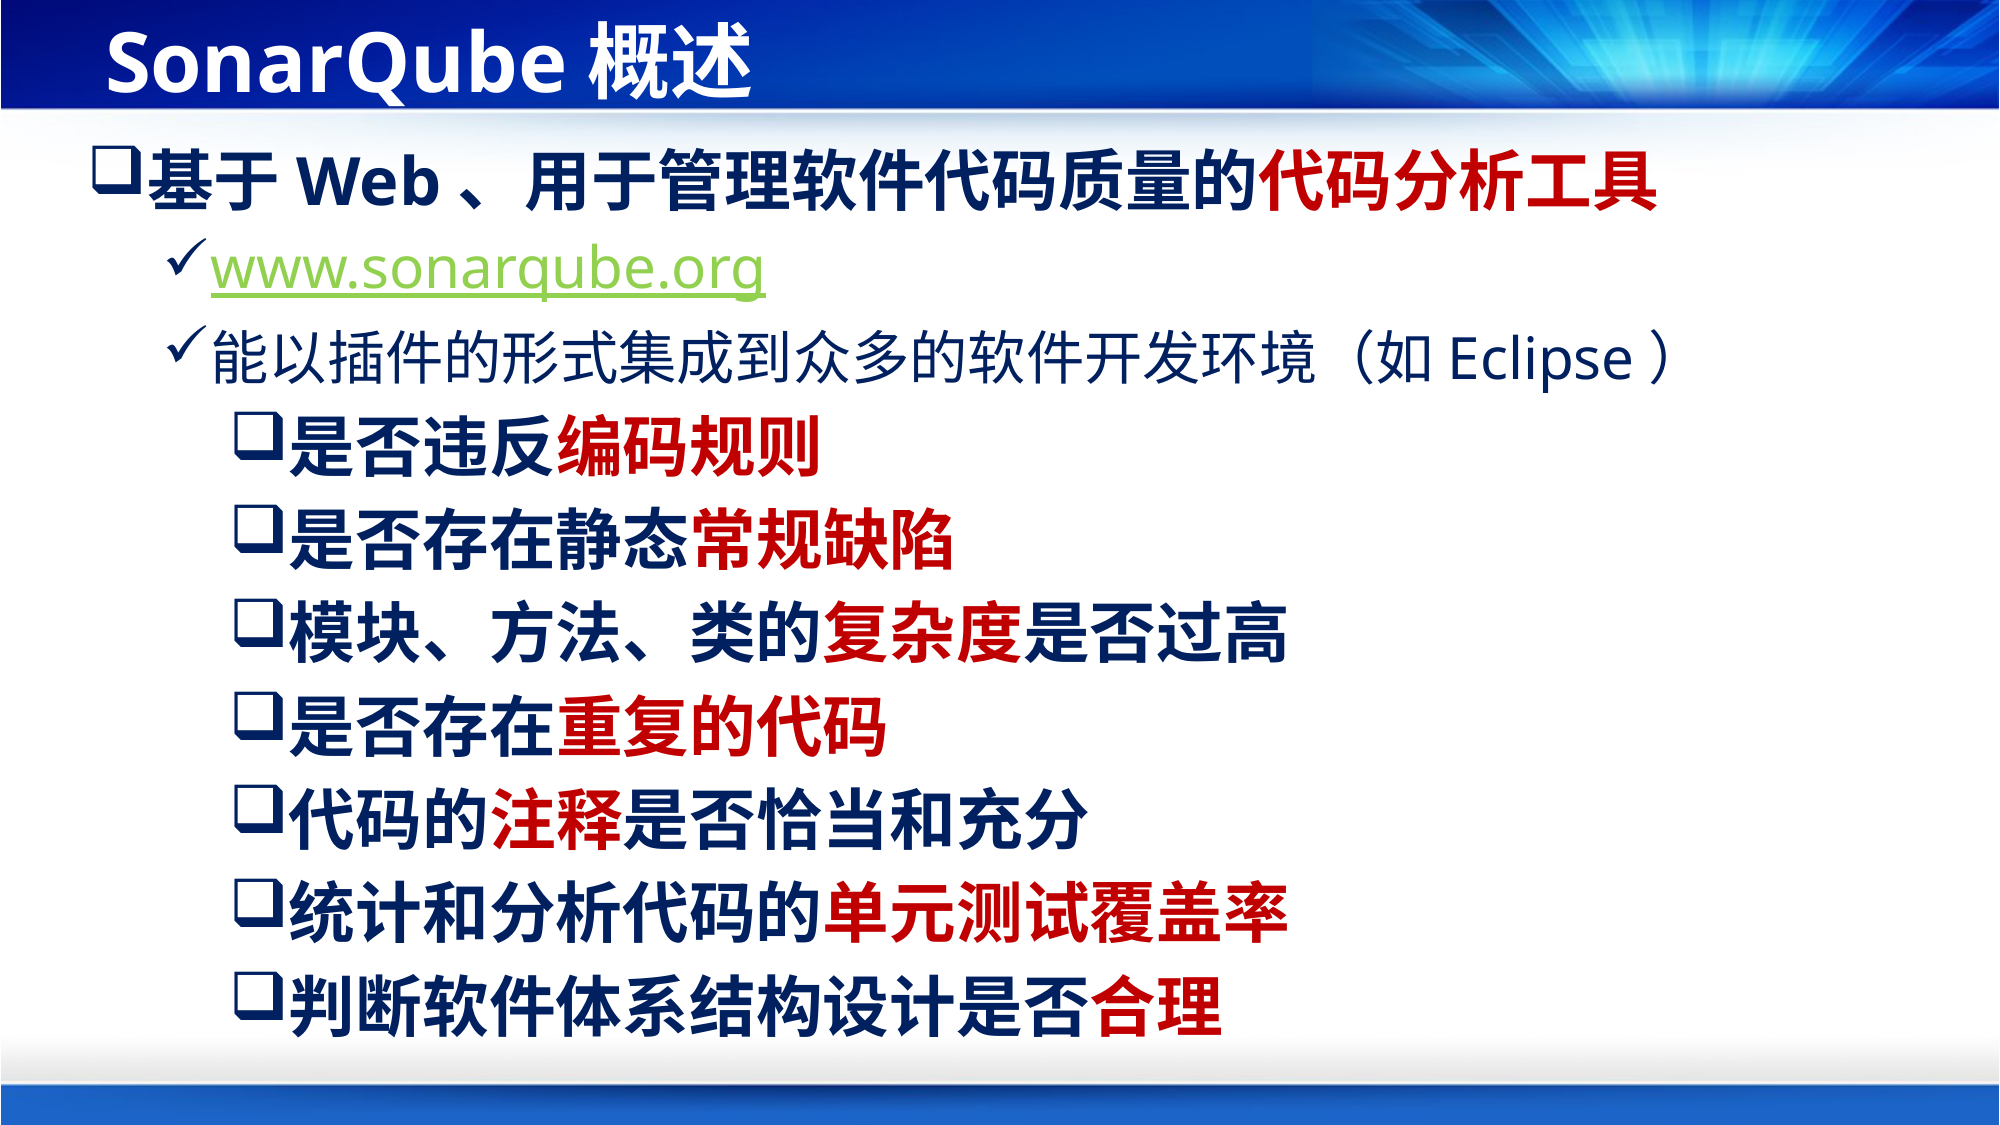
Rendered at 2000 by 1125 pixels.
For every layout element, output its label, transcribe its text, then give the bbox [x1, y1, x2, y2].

picture [1, 0, 1999, 1125]
text_box 是否违反编码规则 是否存在静态常规缺陷 模块、方法、类的复杂度是否过高 是否存在重复的代码 代码的注释是否恰当和充分 统计和分析代码的单元测试覆盖率 判断软件体系结构设计是否合理 [214, 397, 1392, 1106]
title SonarQube概述 [90, 1, 1880, 118]
list 基于Web、用于管理软件代码质量的代码分析工具 www.sonarqube.org 能以插件的形式集成到众多的软件开发环境（如Eclipse） [72, 131, 1864, 398]
